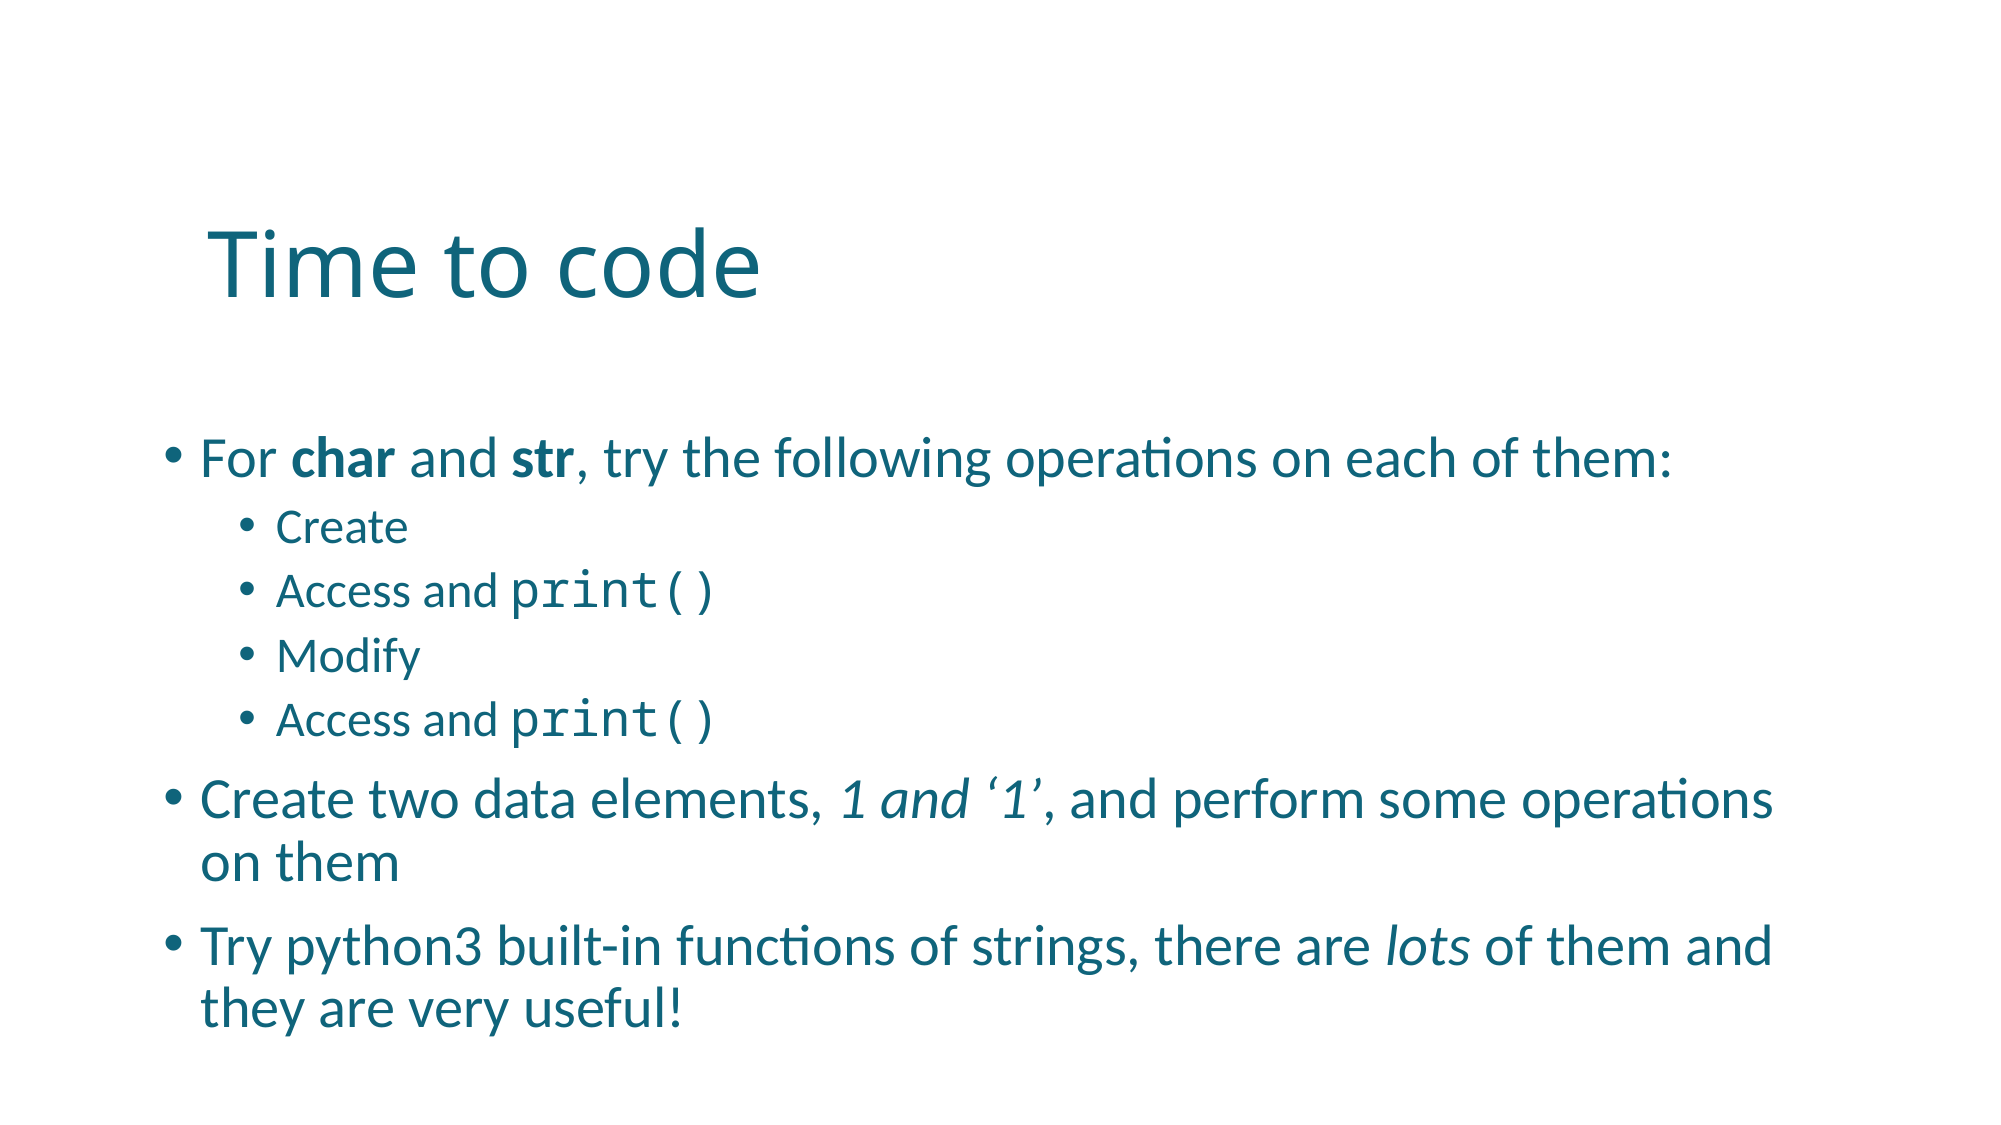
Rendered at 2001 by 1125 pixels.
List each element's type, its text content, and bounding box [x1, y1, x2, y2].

title Time to code [192, 142, 1800, 394]
list For char and str, try the following operations on each of them: Create Access and print() Modify Access and print() Create two data elements, 1 and ‘1’, and perform some operations on them Try python3 built-in functions of strings, there are lots of them and they are very useful! [148, 419, 1800, 1059]
